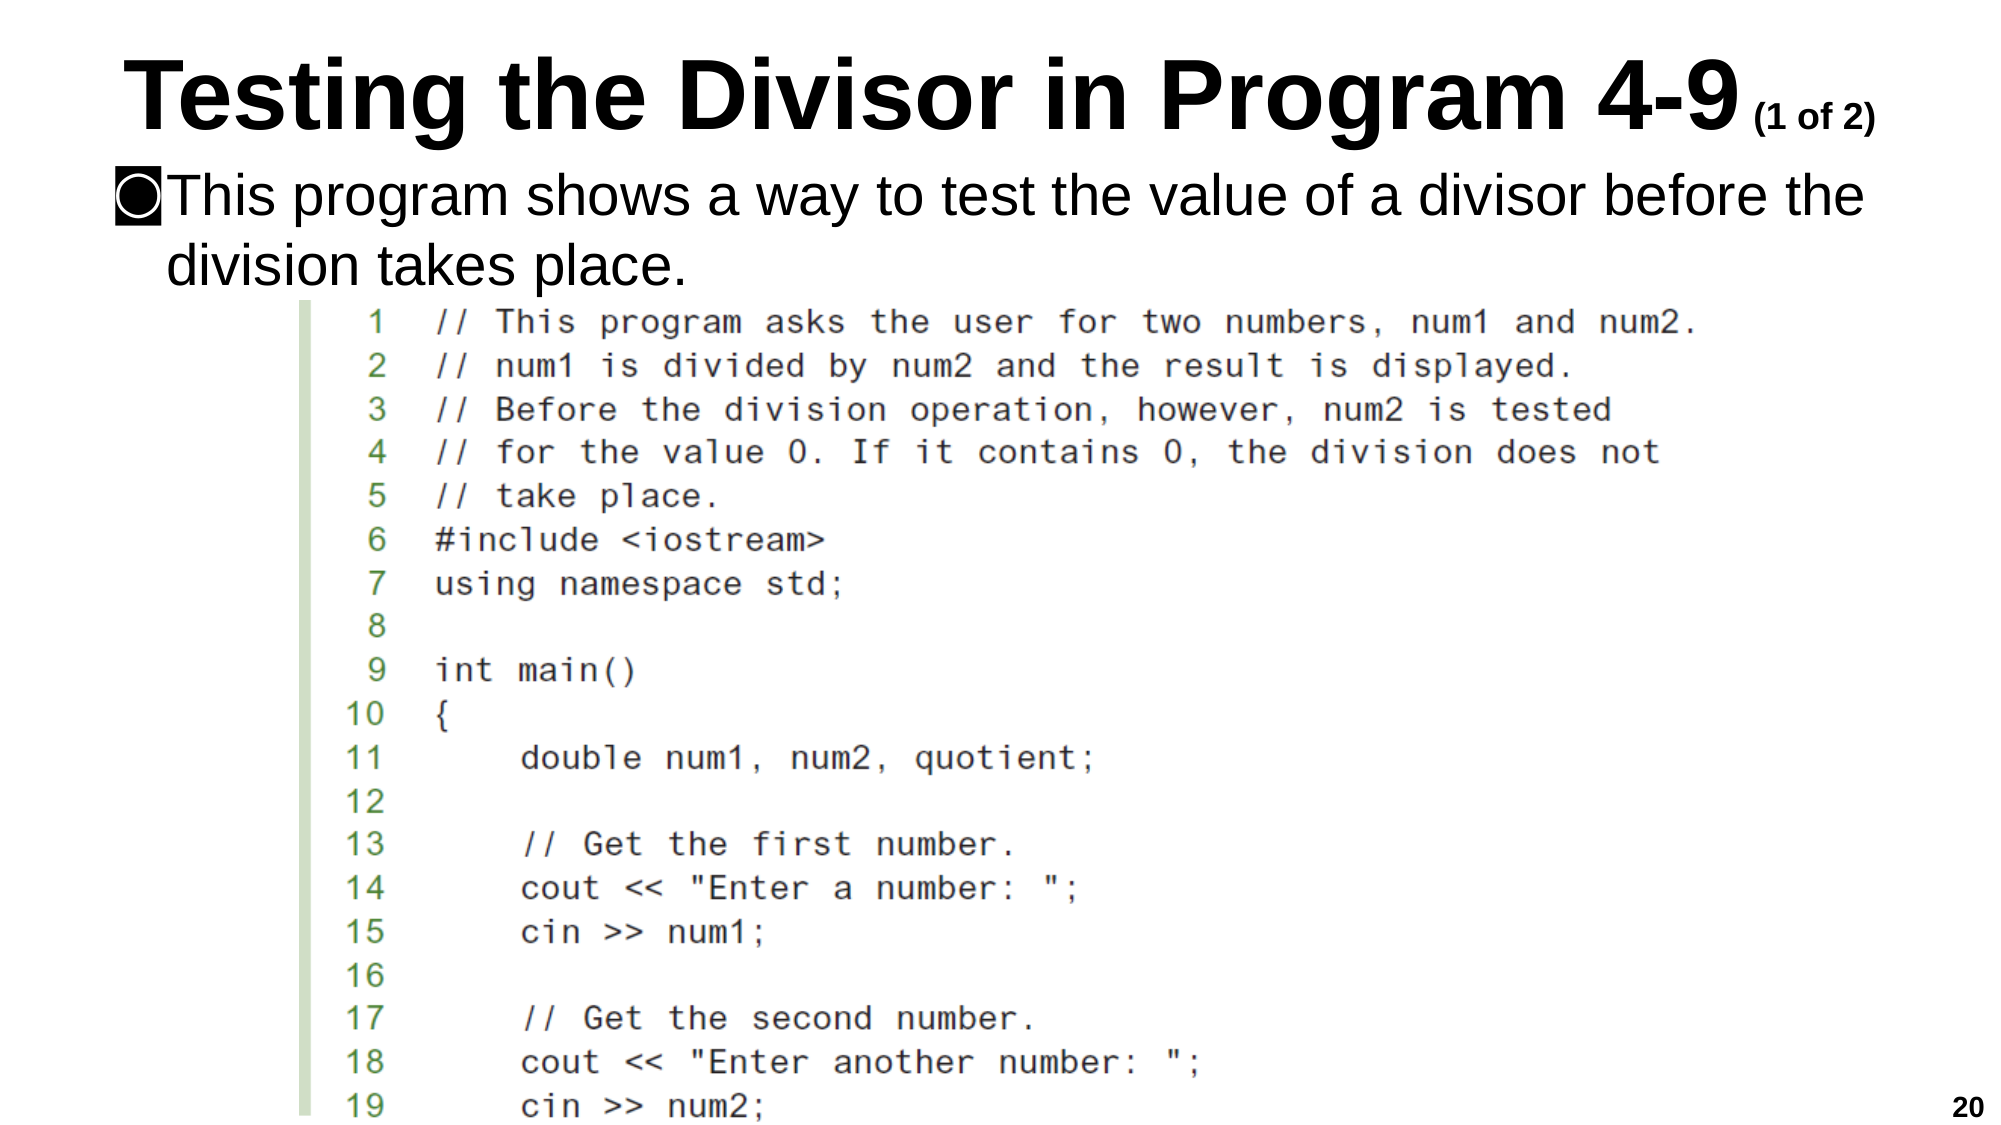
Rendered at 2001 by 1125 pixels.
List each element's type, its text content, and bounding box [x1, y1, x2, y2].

list This program shows a way to test the value of a divisor before the division takes place. [95, 149, 2000, 1095]
title Testing the Divisor in Program 4-9 (1 of 2) [0, 0, 2000, 180]
slide_number 20 [1909, 1087, 2000, 1125]
picture [298, 299, 1702, 1125]
